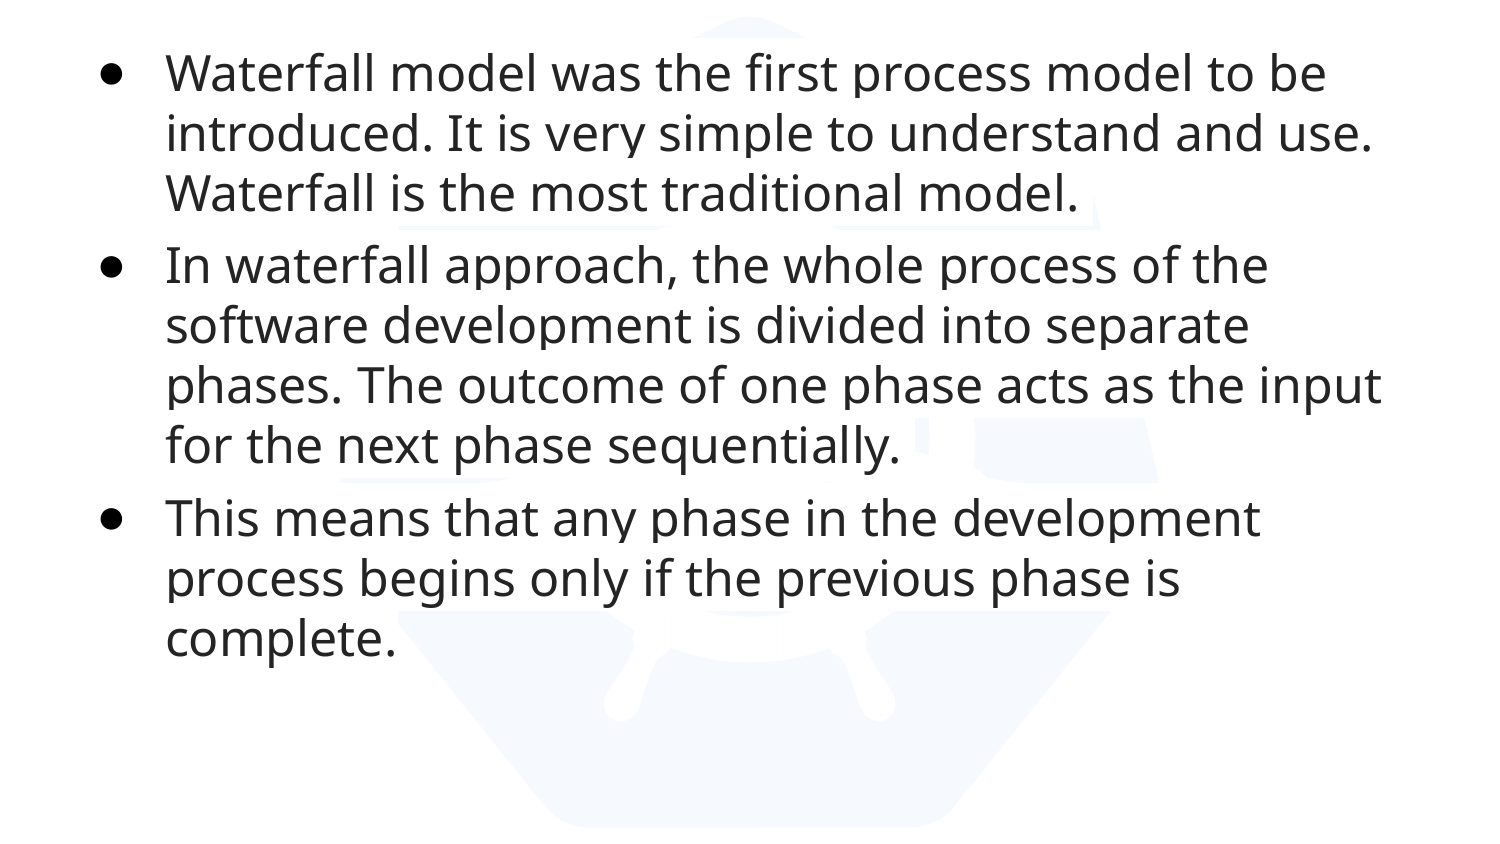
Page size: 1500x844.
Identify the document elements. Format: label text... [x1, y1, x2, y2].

list Waterfall model was the first process model to be introduced. It is very simple to understand and use. Waterfall is the most traditional model. In waterfall approach, the whole process of the software development is divided into separate phases. The outcome of one phase acts as the input for the next phase sequentially. This means that any phase in the development process begins only if the previous phase is complete. [75, 26, 1425, 638]
